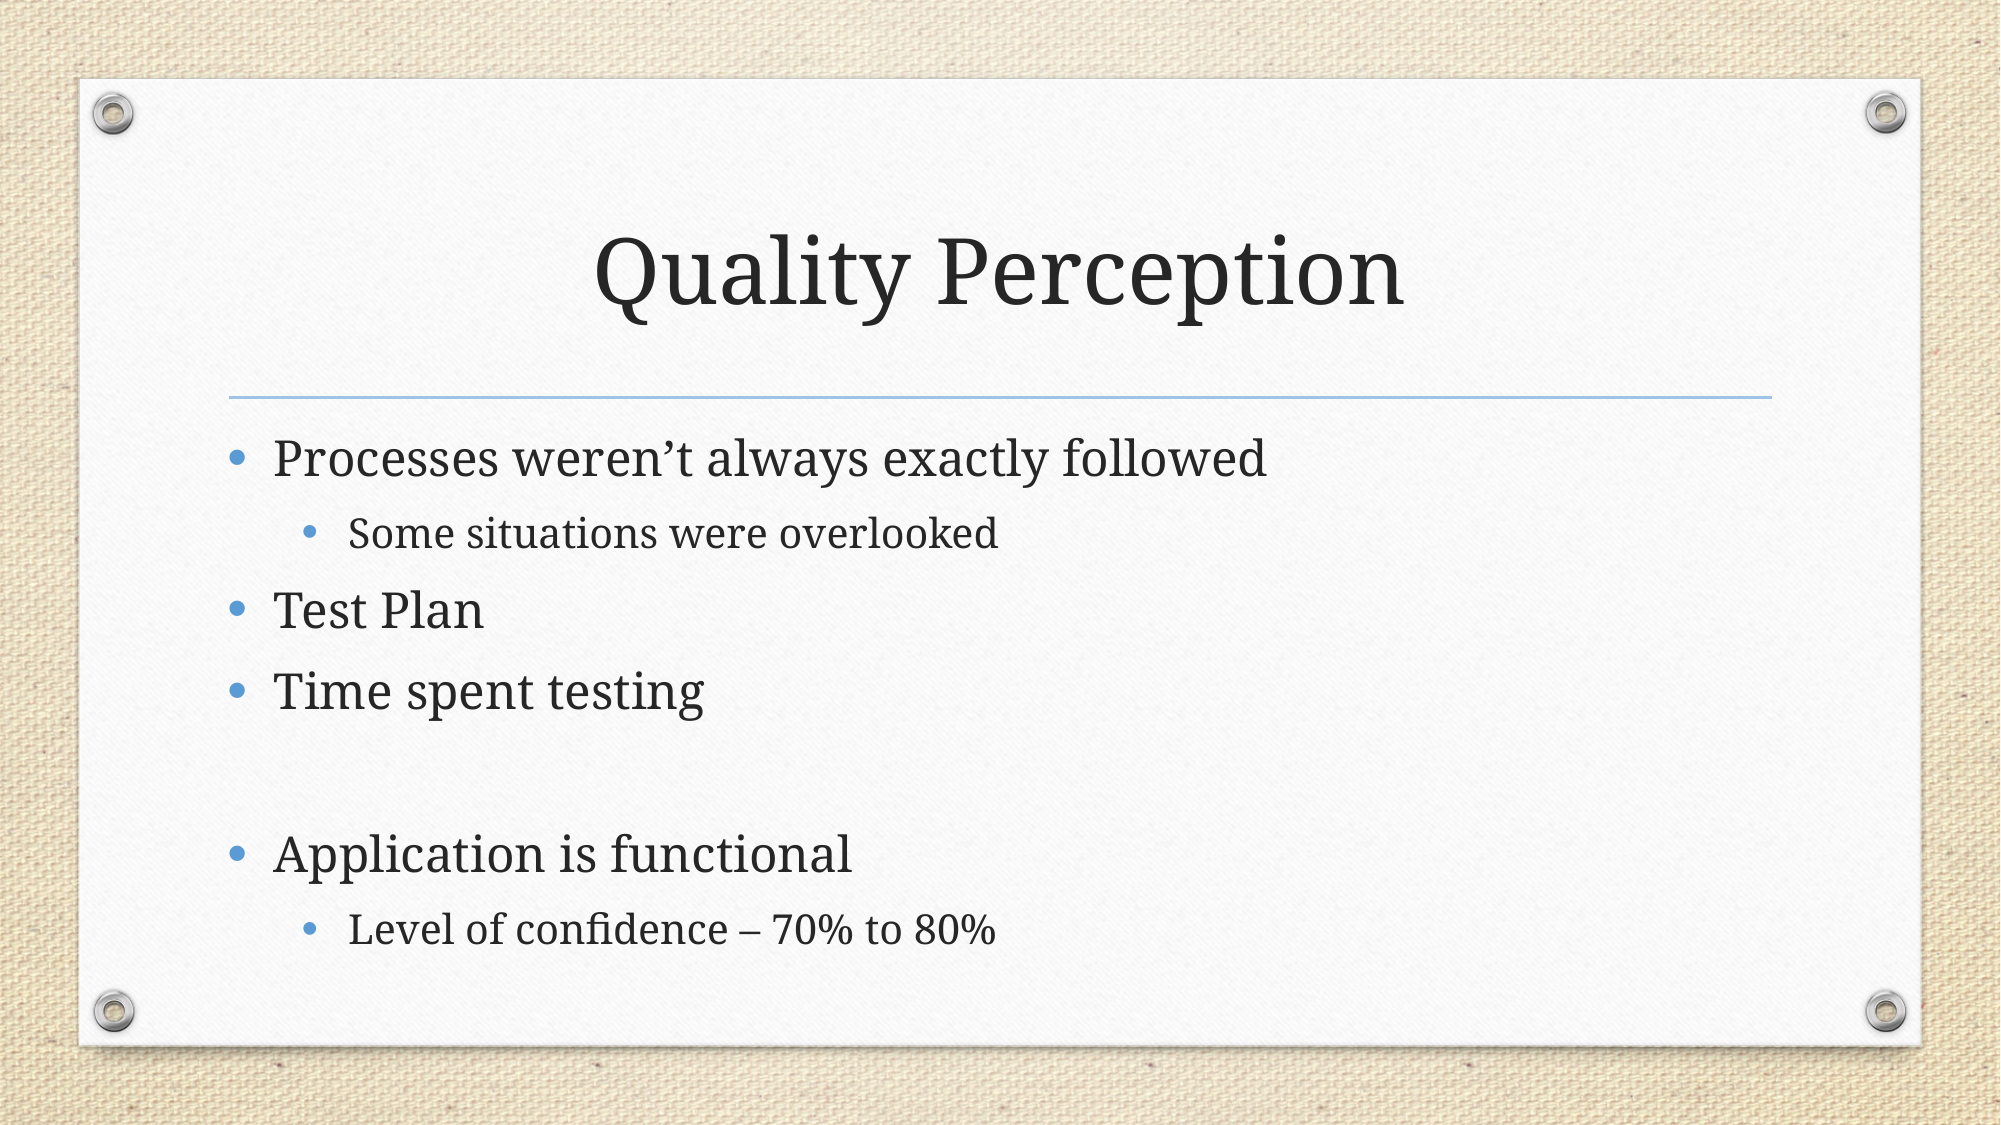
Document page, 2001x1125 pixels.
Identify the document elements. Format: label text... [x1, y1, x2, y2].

picture [0, 0, 2001, 1125]
list Processes weren’t always exactly followed Some situations were overlooked Test Plan Time spent testing Application is functional Level of confidence – 70% to 80% [212, 419, 1788, 964]
title Quality Perception [212, 161, 1788, 375]
